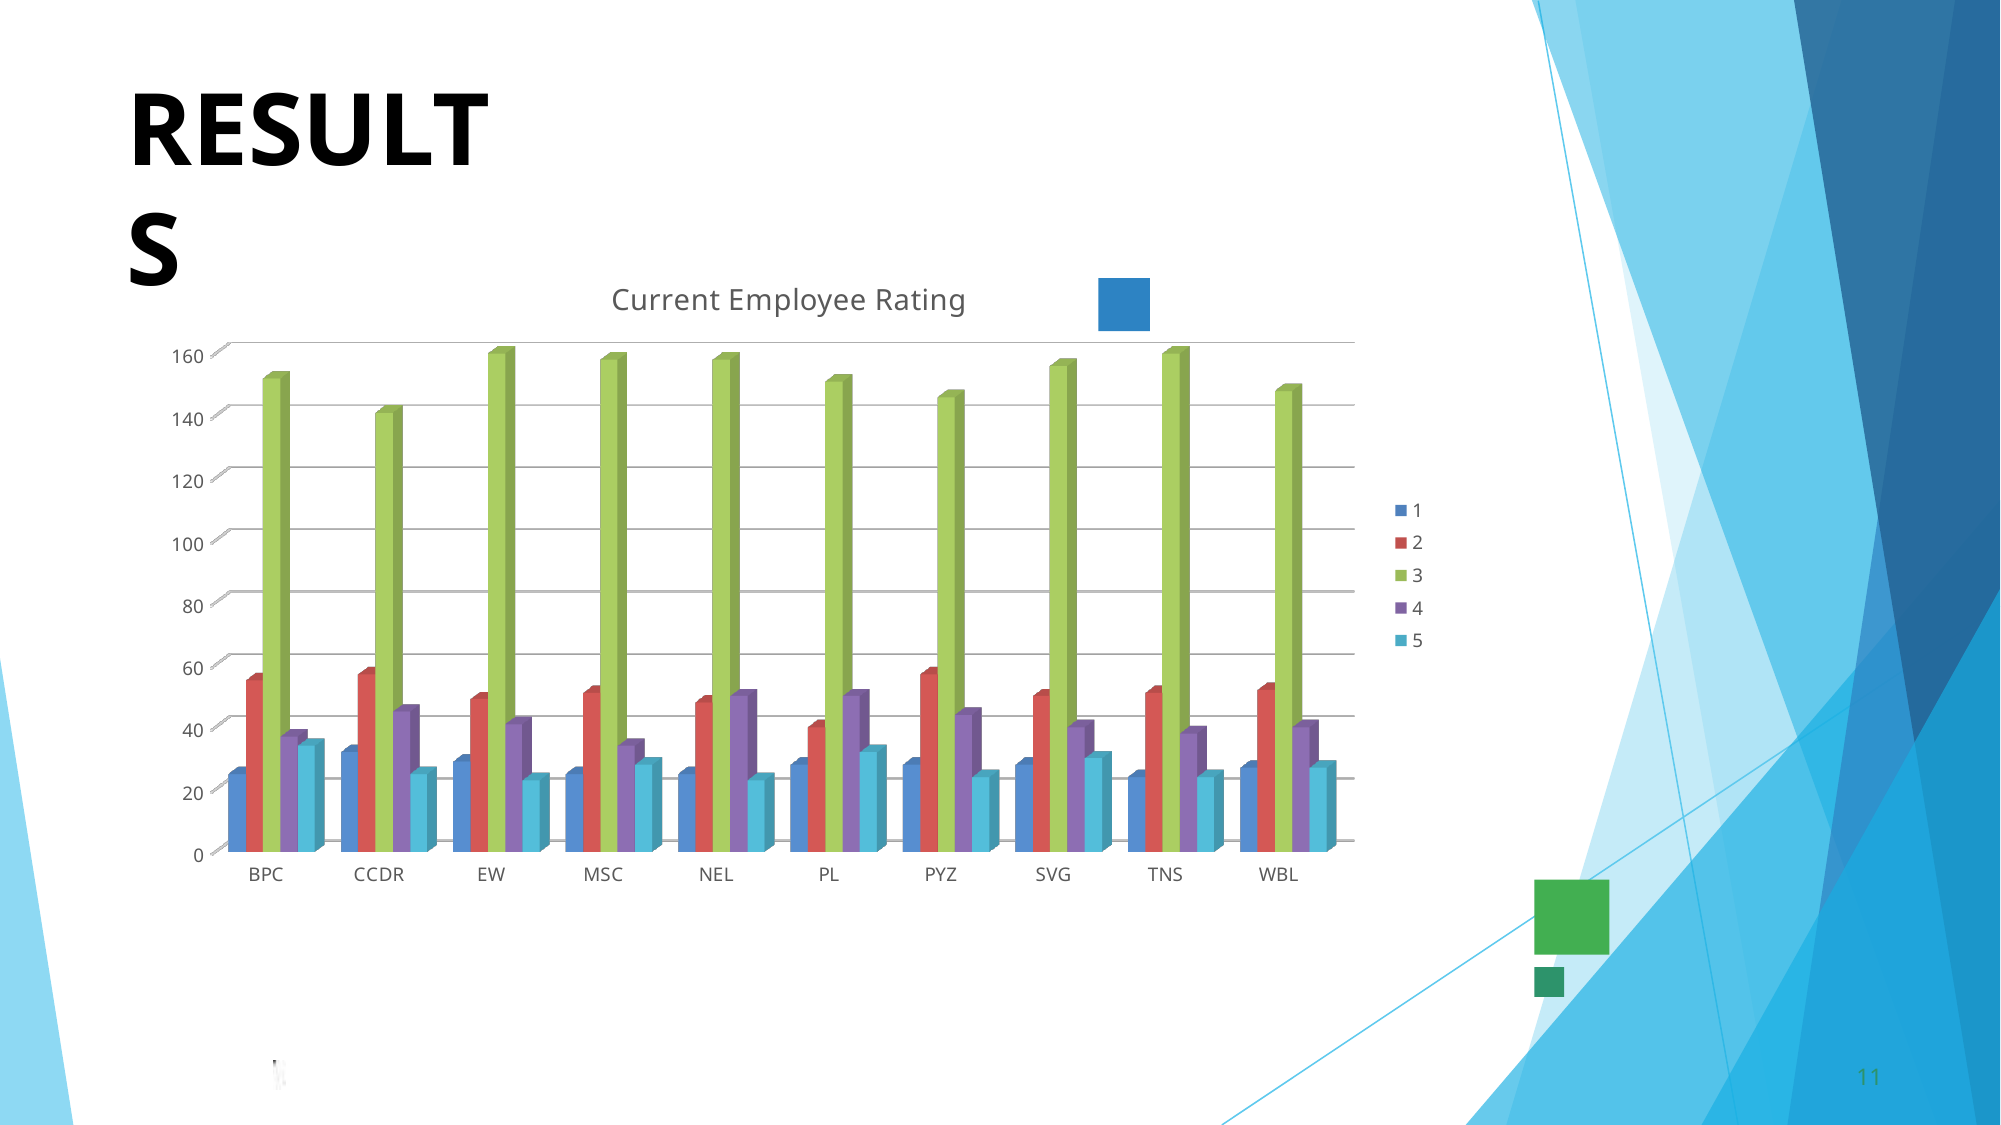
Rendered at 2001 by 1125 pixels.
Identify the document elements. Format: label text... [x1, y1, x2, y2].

picture [273, 1060, 286, 1090]
title RESULTS [123, 62, 525, 306]
text_box [1534, 879, 1610, 955]
text_box [1534, 967, 1565, 997]
text_box 11 [1849, 1061, 1888, 1095]
chart [136, 249, 1443, 902]
